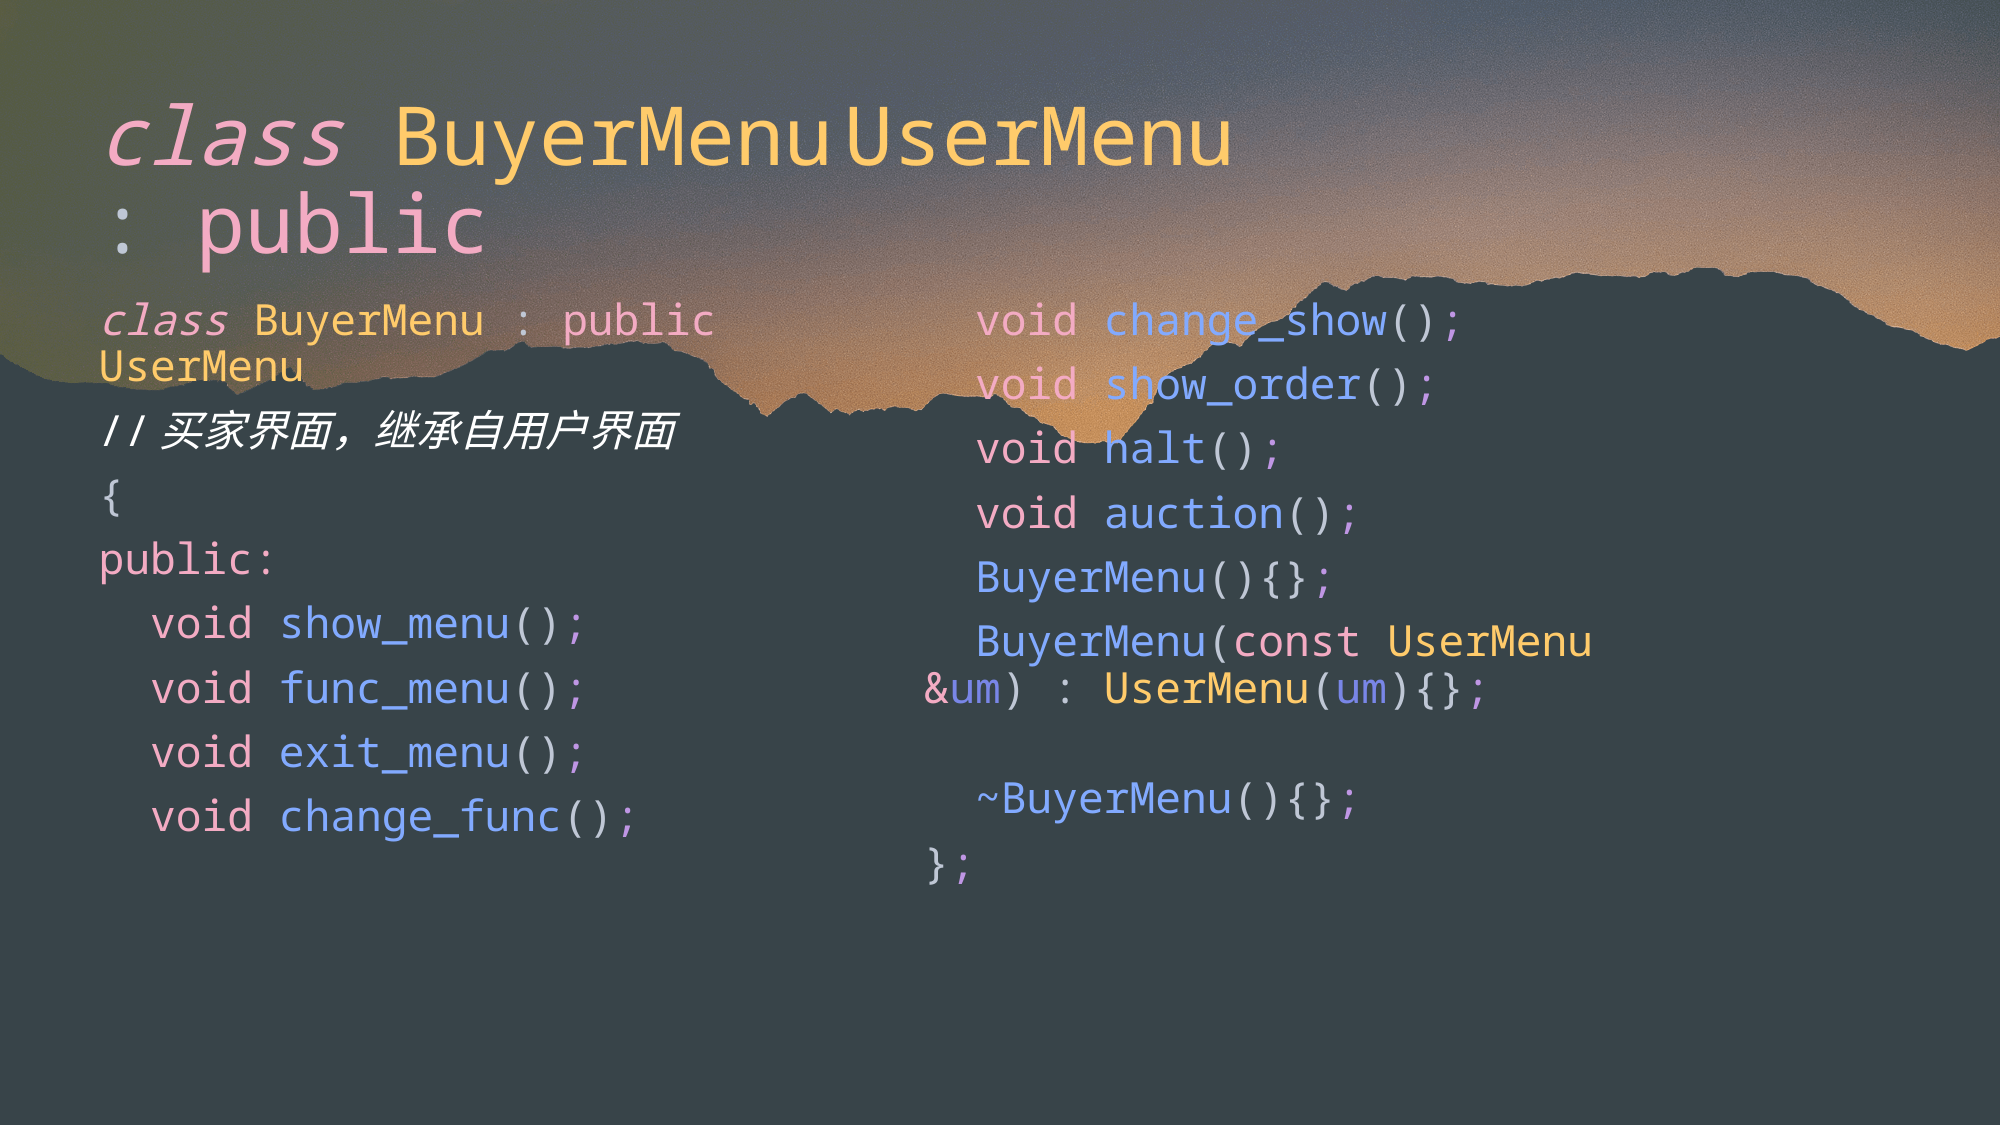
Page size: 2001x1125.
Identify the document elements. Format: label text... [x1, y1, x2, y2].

title class BuyerMenu : public UserMenu [83, 86, 1606, 279]
list class BuyerMenu : public UserMenu //买家界面，继承自用户界面 { public: void show_menu(); void func_menu(); void exit_menu(); void change_func(); void change_show(); void show_order(); void halt(); void auction(); BuyerMenu(){}; BuyerMenu(const UserMenu &um) : UserMenu(um){}; ~BuyerMenu(){}; }; [83, 290, 1764, 896]
picture [0, 0, 2000, 1125]
